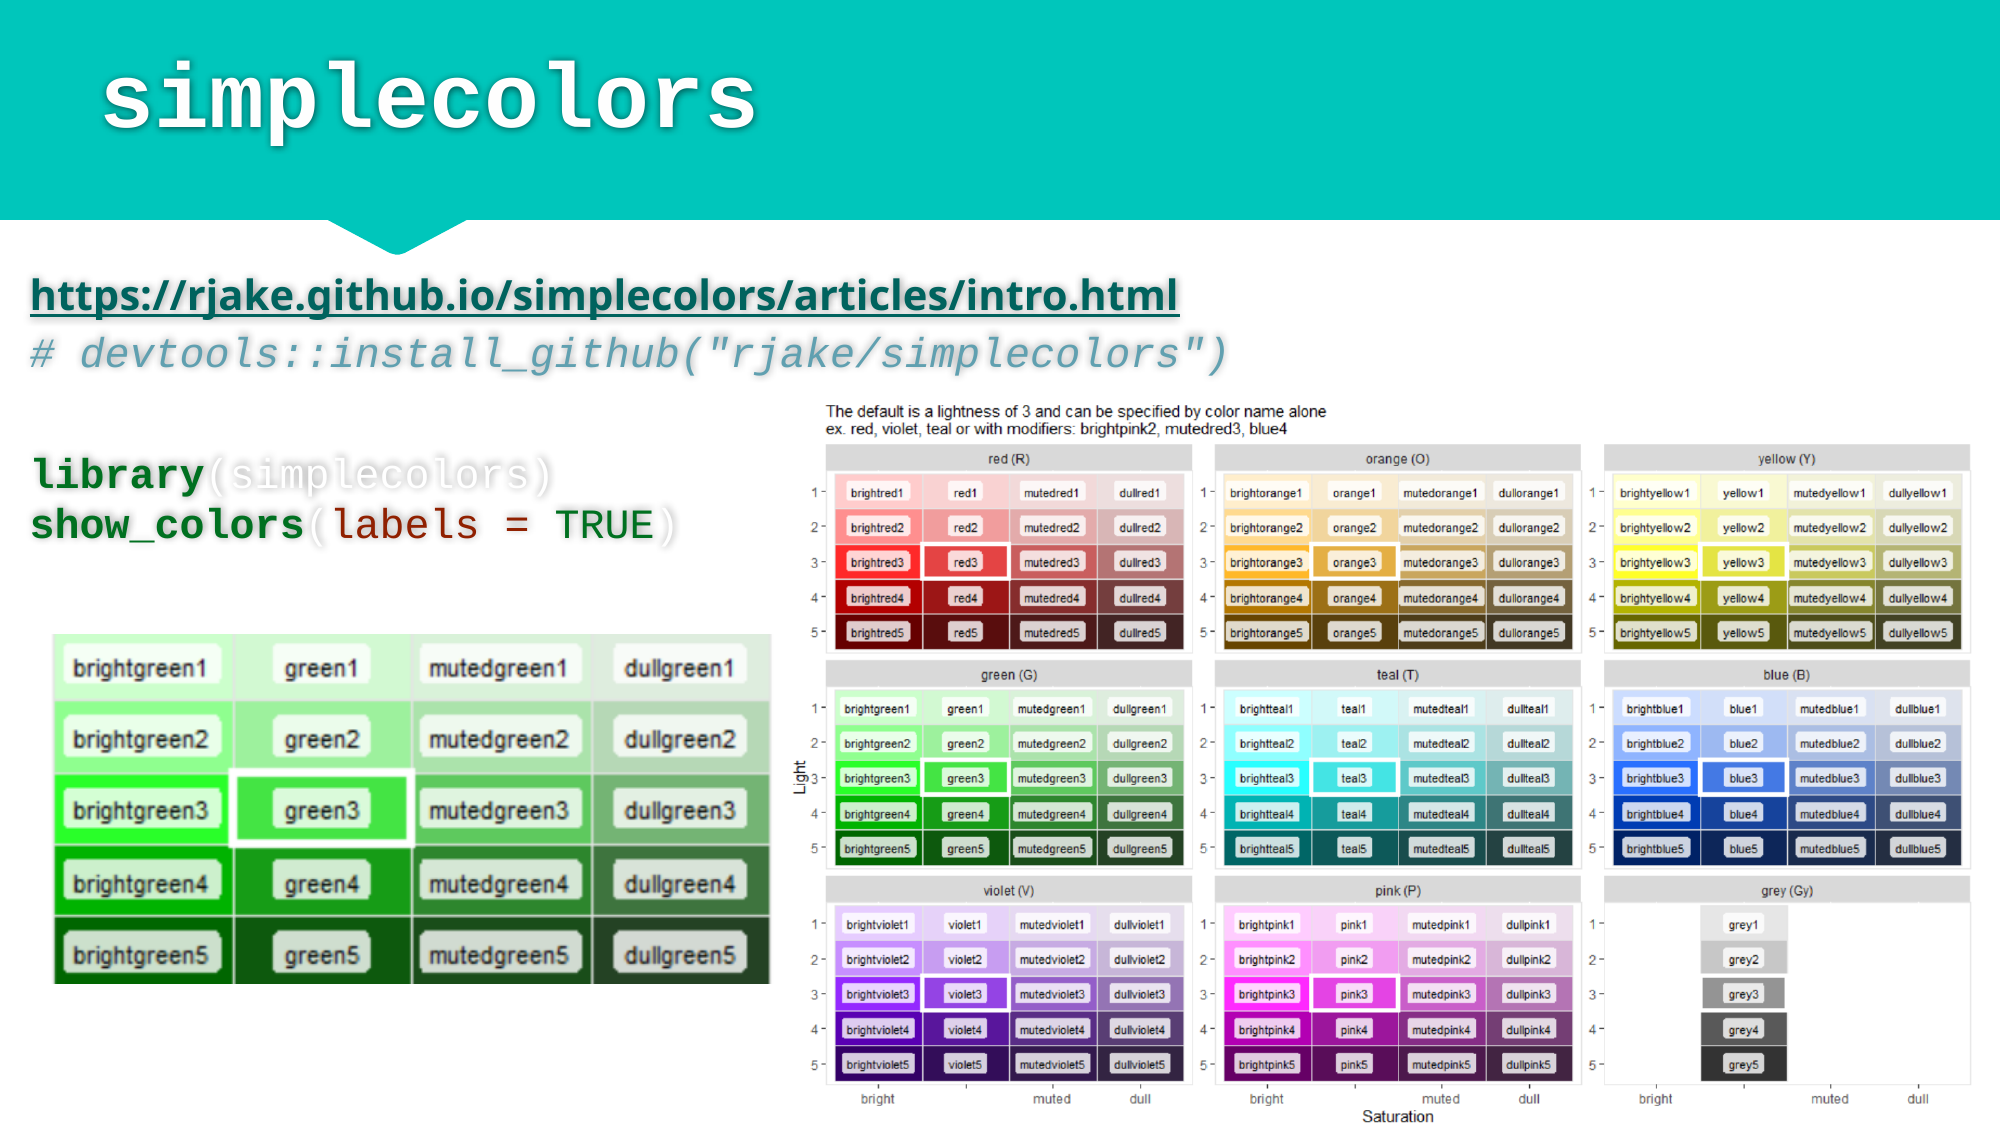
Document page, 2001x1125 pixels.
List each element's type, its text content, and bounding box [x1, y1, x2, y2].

list https://rjake.github.io/simplecolors/articles/intro.html # devtools::install_github("rjake/simplecolors") library(simplecolors) show_colors(labels = TRUE) [14, 284, 1748, 532]
picture [40, 634, 782, 984]
picture [788, 400, 1975, 1125]
title simplecolors [84, 27, 1819, 154]
